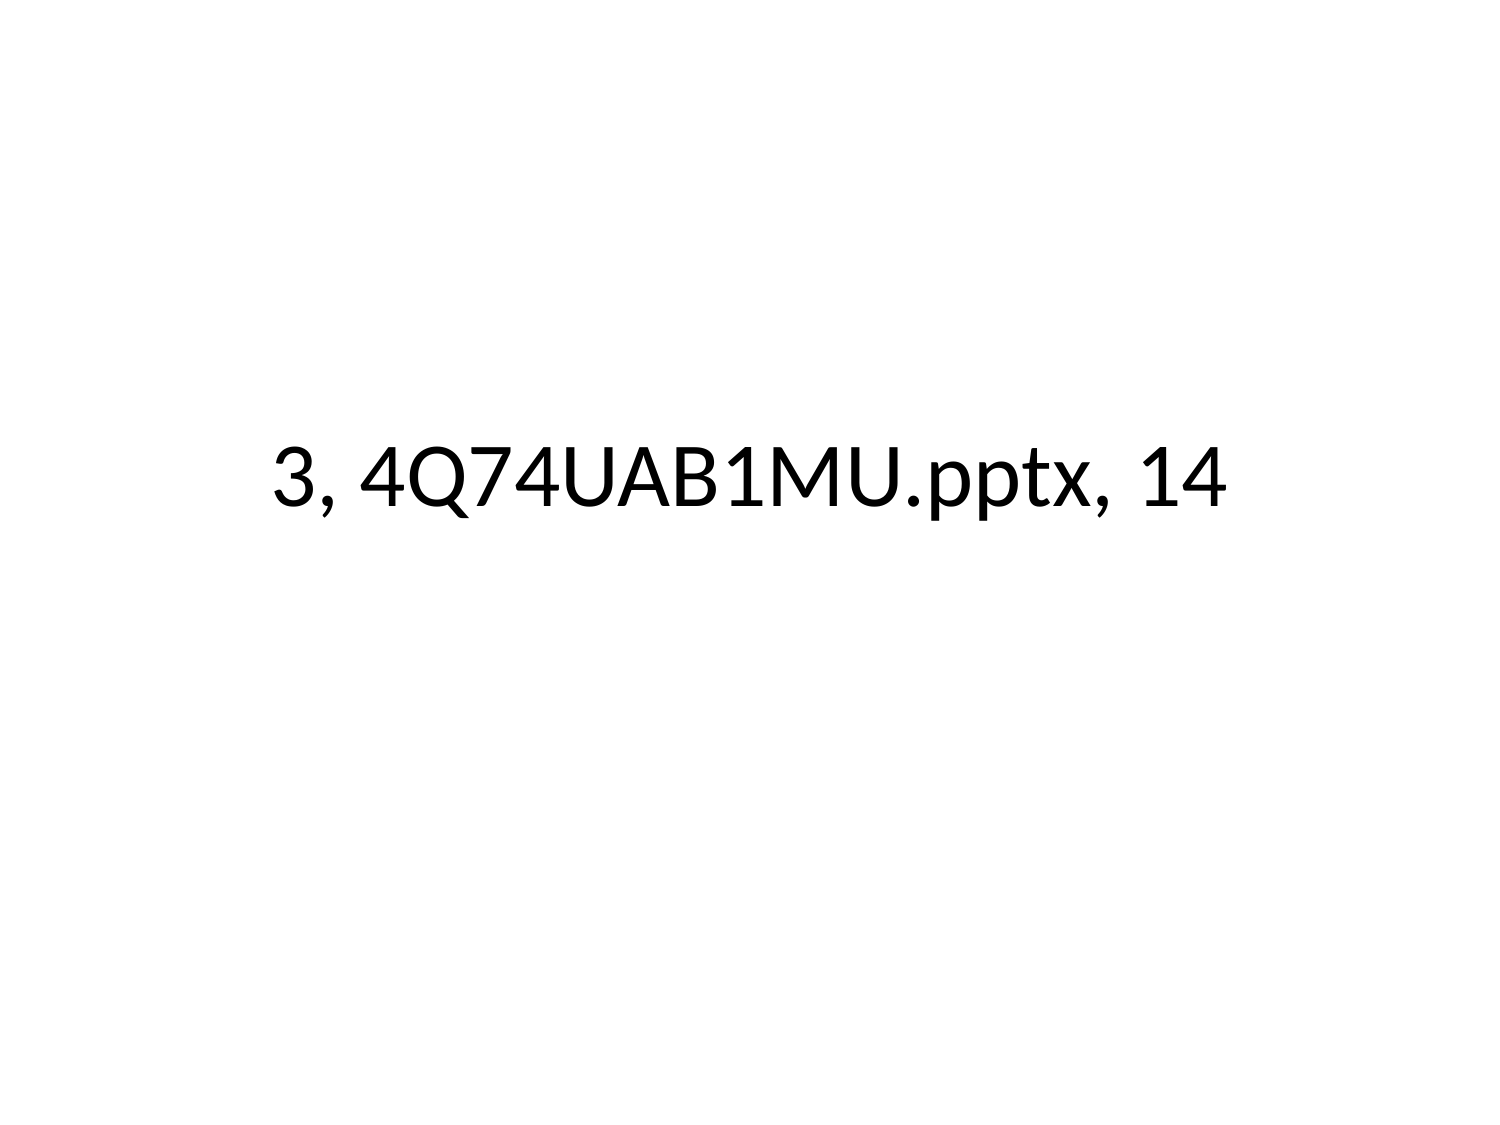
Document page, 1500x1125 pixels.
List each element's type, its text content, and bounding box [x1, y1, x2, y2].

title 3, 4Q74UAB1MU.pptx, 14 [112, 349, 1388, 591]
